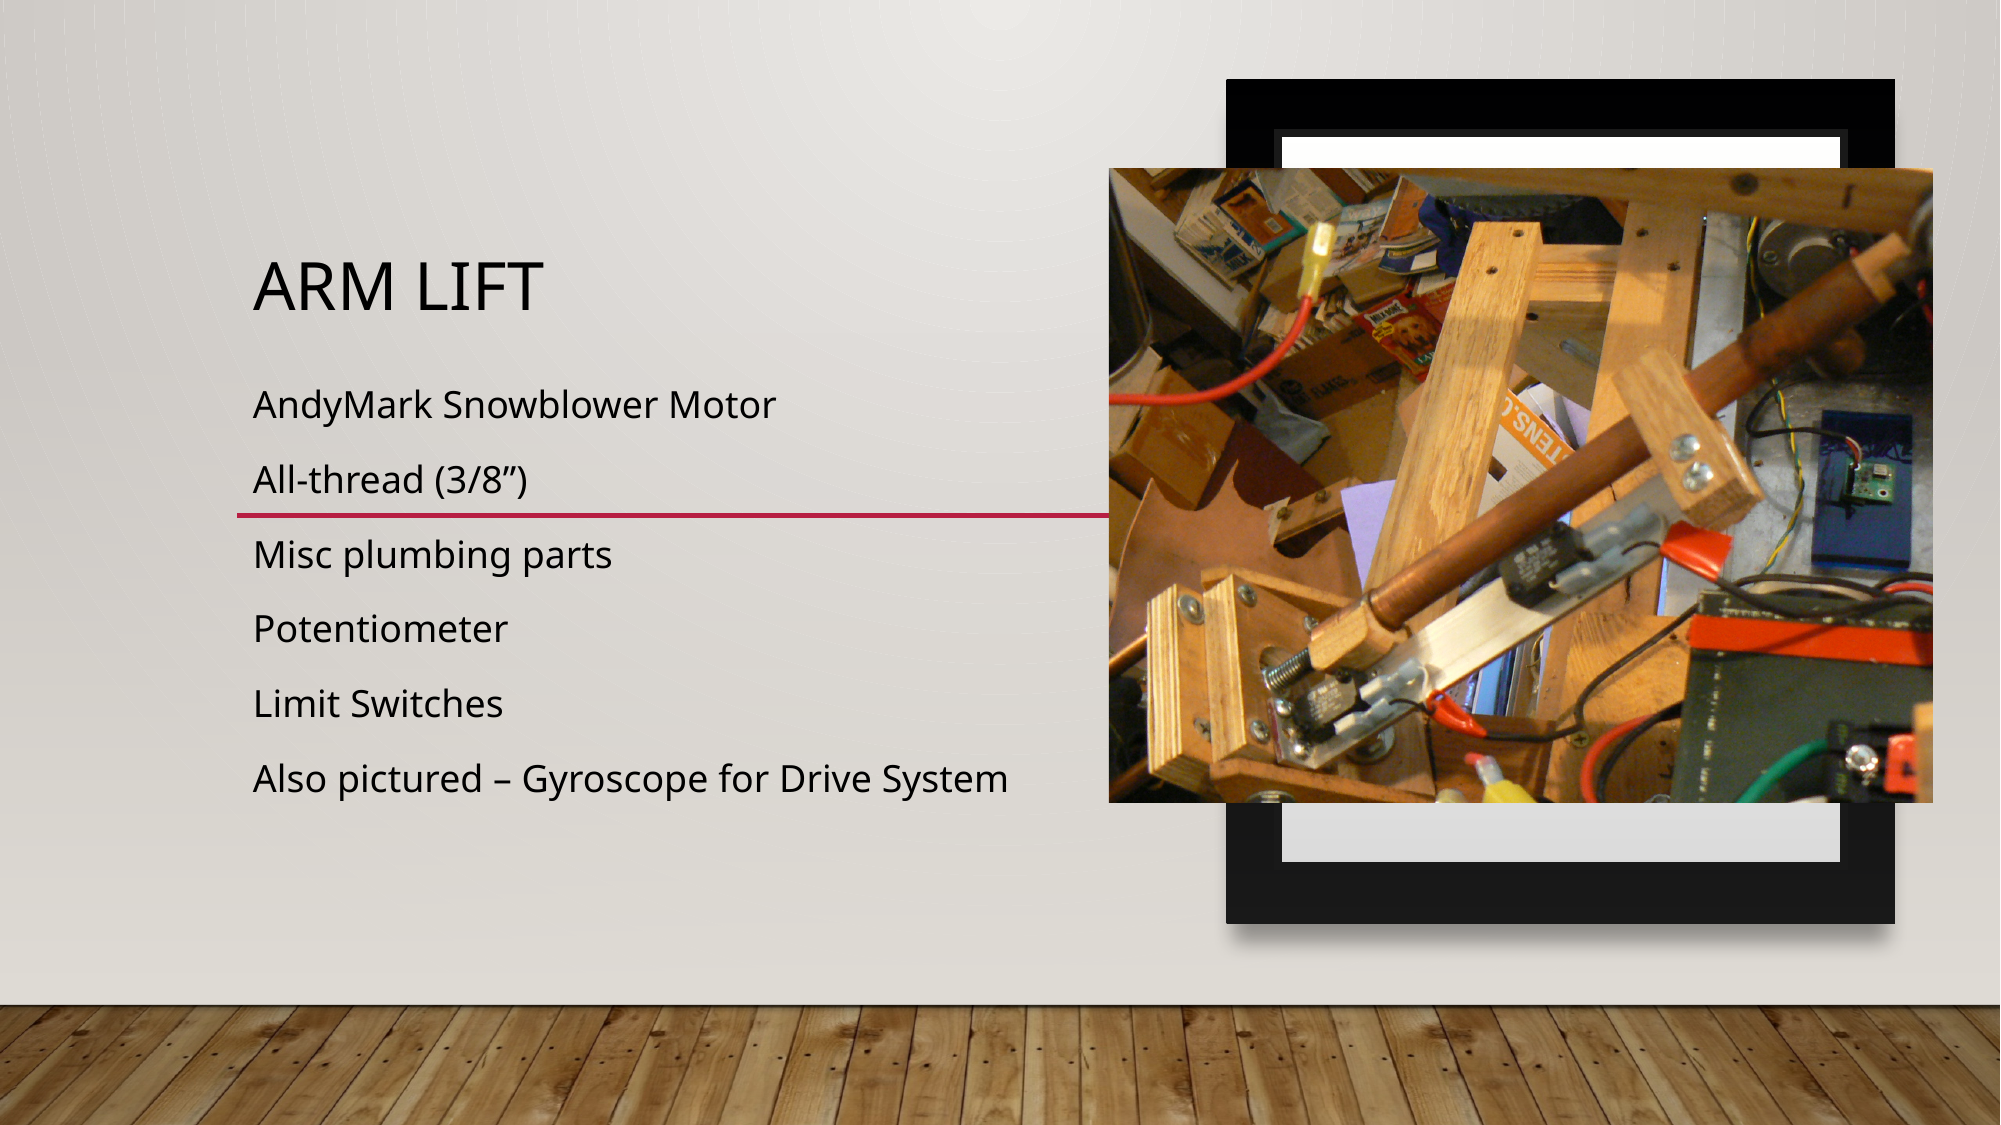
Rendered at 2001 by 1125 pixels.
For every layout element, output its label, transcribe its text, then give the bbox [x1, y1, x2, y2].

picture [1108, 168, 1934, 803]
list AndyMark Snowblower Motor All-thread (3/8”) Misc plumbing parts Potentiometer Limit Switches Also pictured – Gyroscope for Drive System [237, 364, 1145, 845]
title ARM LIFT [238, 185, 1108, 333]
picture [0, 1005, 2000, 1125]
